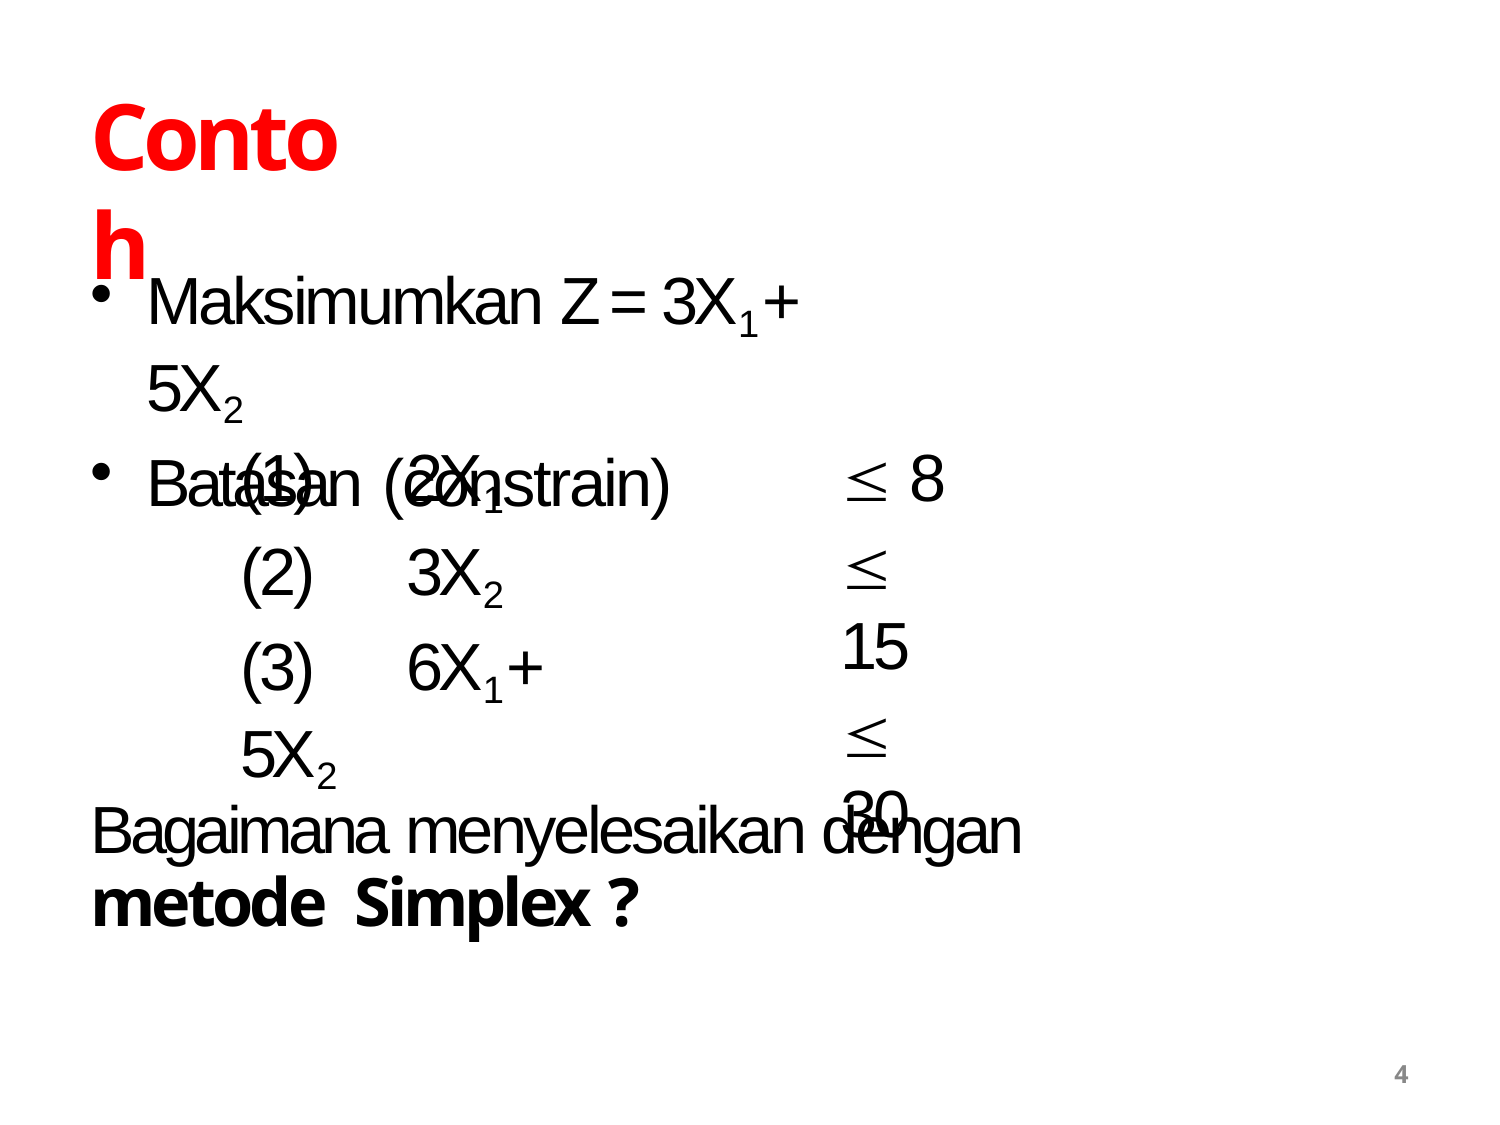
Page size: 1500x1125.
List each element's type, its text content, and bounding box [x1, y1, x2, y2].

text_box (1) 2X1 (2) 3X2 (3) 6X1 + 5X2 [237, 424, 653, 784]
text_box Bagaimana menyelesaikan dengan metode Simplex ? [87, 784, 1252, 940]
title Contoh [87, 76, 367, 247]
text_box  8  15  30 [838, 424, 961, 784]
text_box 4 [1390, 1056, 1415, 1093]
text_box Maksimumkan Z = 3X1 + 5X2 Batasan (constrain) [87, 247, 903, 520]
